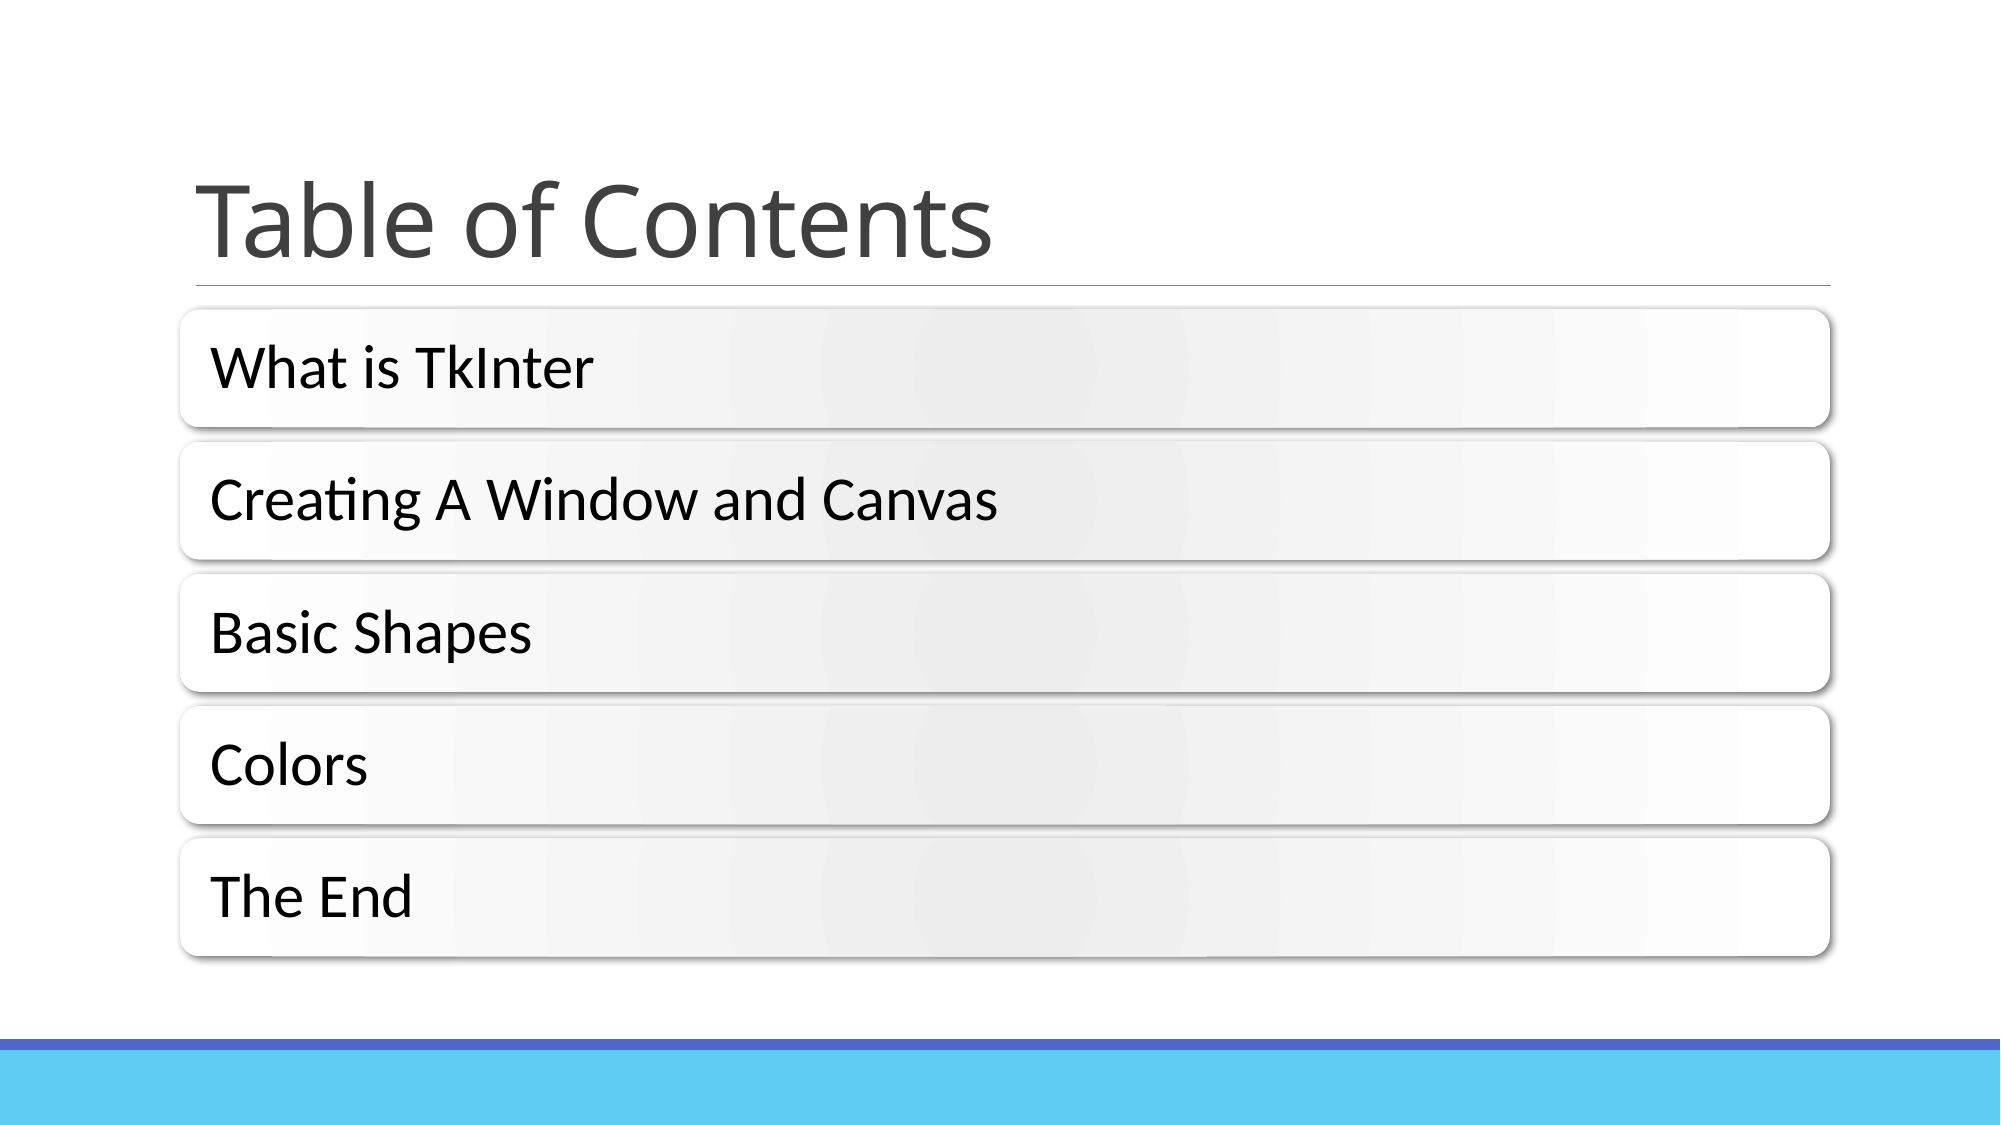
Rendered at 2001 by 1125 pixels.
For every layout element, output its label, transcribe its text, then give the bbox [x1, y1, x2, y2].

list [179, 302, 1831, 964]
title Table of Contents [180, 47, 1830, 285]
